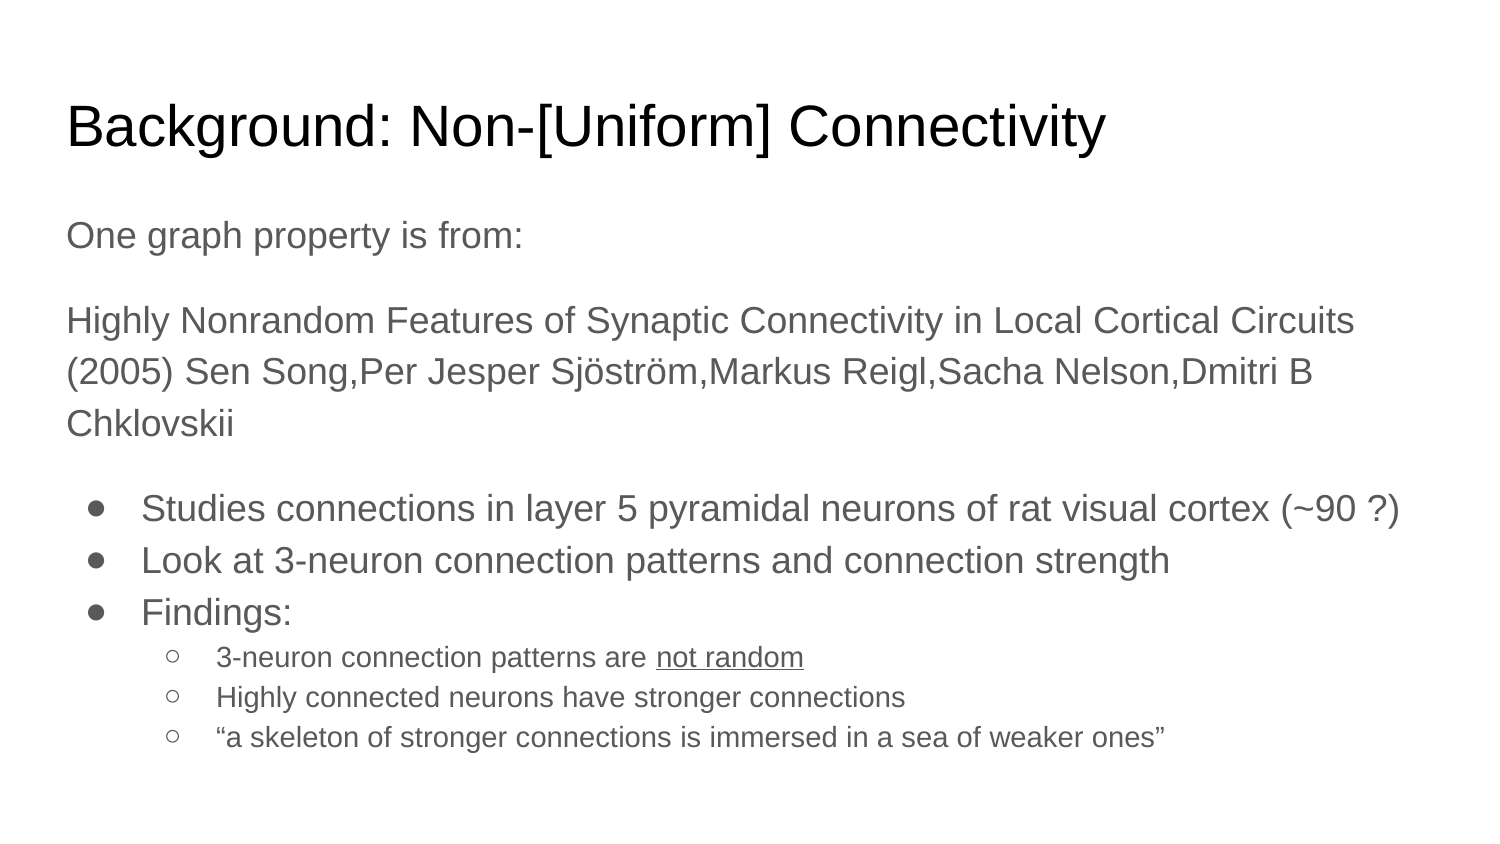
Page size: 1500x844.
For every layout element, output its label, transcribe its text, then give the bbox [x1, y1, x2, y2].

list One graph property is from: Highly Nonrandom Features of Synaptic Connectivity in Local Cortical Circuits (2005) Sen Song,Per Jesper Sjöström,Markus Reigl,Sacha Nelson,Dmitri B Chklovskii Studies connections in layer 5 pyramidal neurons of rat visual cortex (~90 ?) Look at 3-neuron connection patterns and connection strength Findings: 3-neuron connection patterns are not random Highly connected neurons have stronger connections “a skeleton of stronger connections is immersed in a sea of weaker ones” [51, 189, 1449, 750]
title Background: Non-[Uniform] Connectivity [51, 72, 1449, 167]
